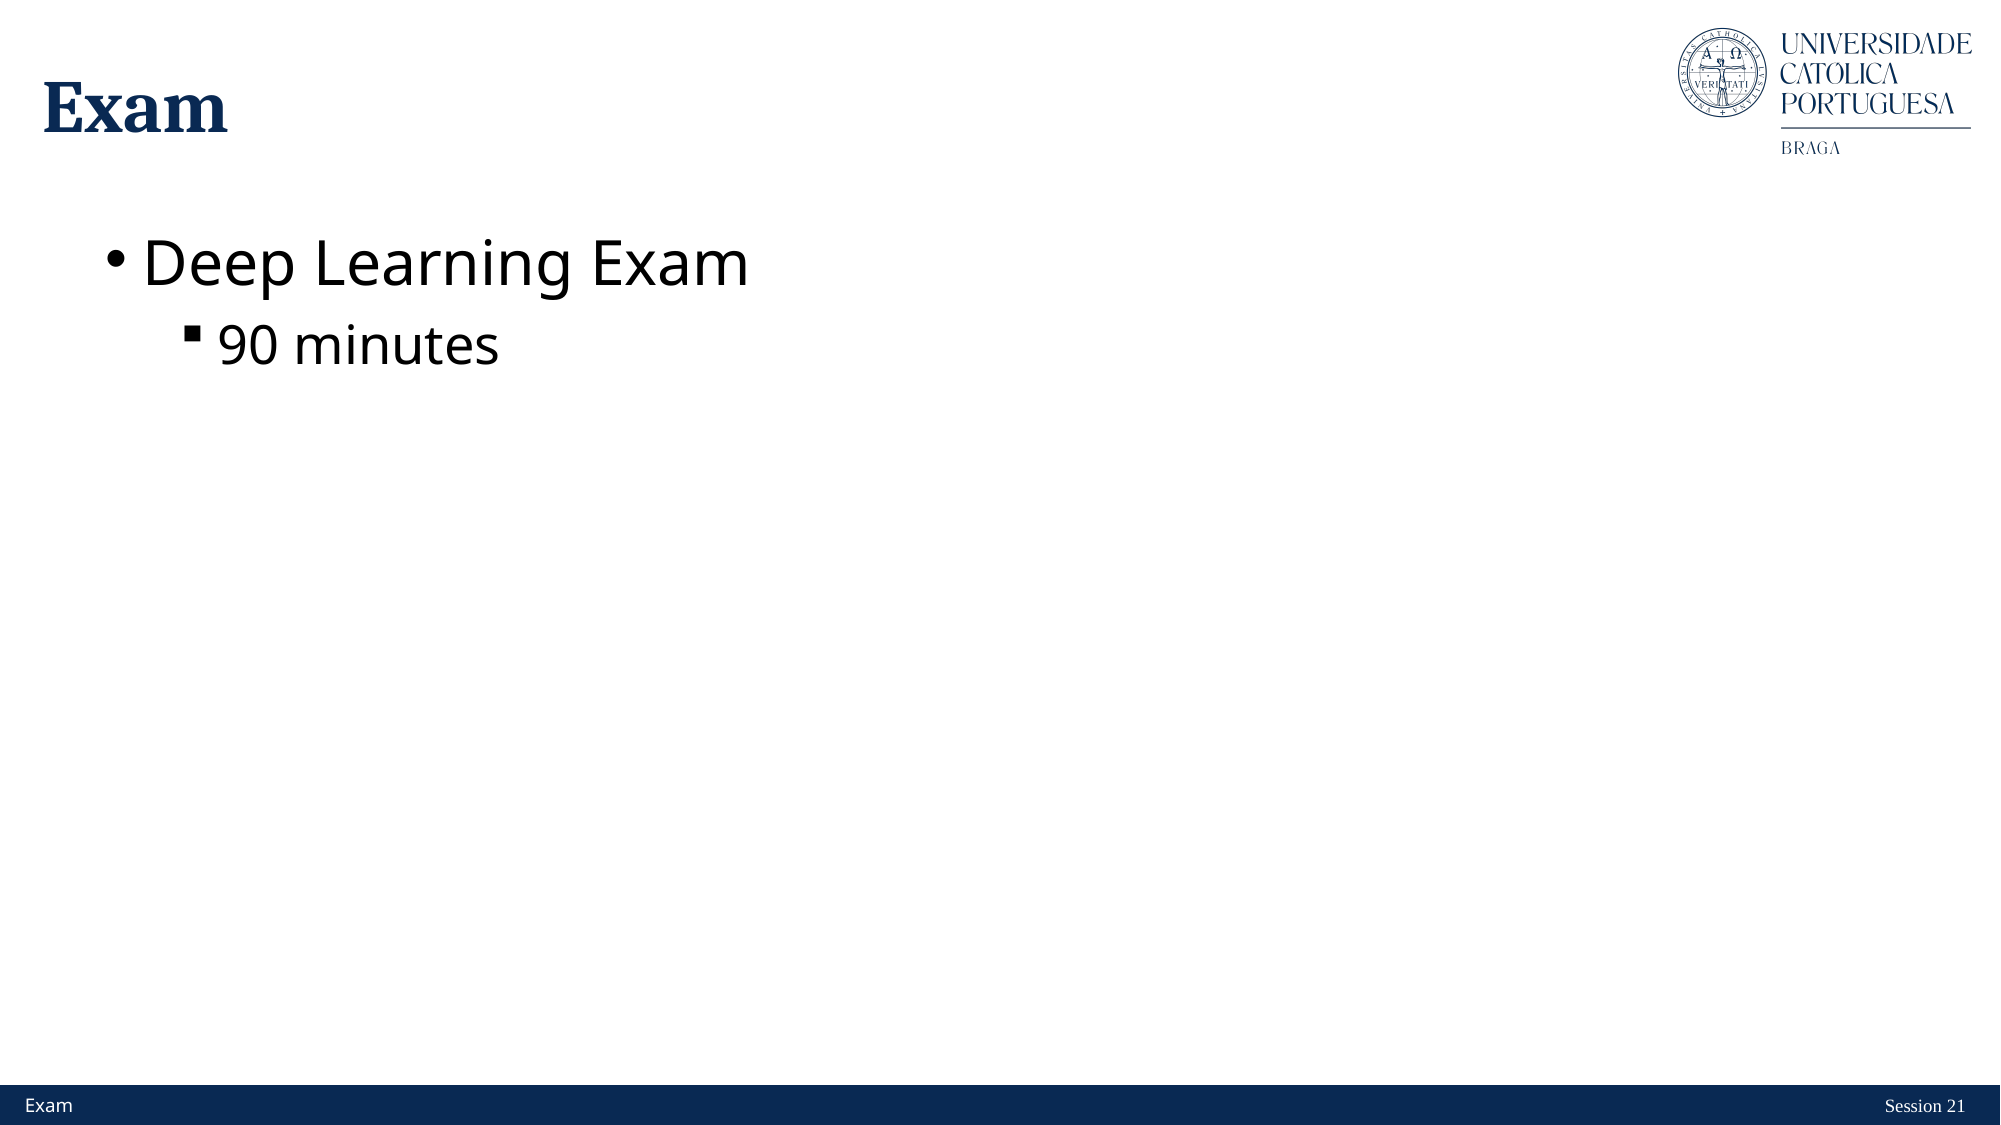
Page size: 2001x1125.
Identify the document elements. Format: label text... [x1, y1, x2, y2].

text_box [0, 1085, 2000, 1125]
list Deep Learning Exam 90 minutes [89, 216, 1895, 1075]
text_box Session 21 [1126, 1086, 1981, 1125]
title Exam [27, 0, 1753, 218]
text_box Exam [9, 1086, 1126, 1125]
picture [1672, 18, 1982, 163]
